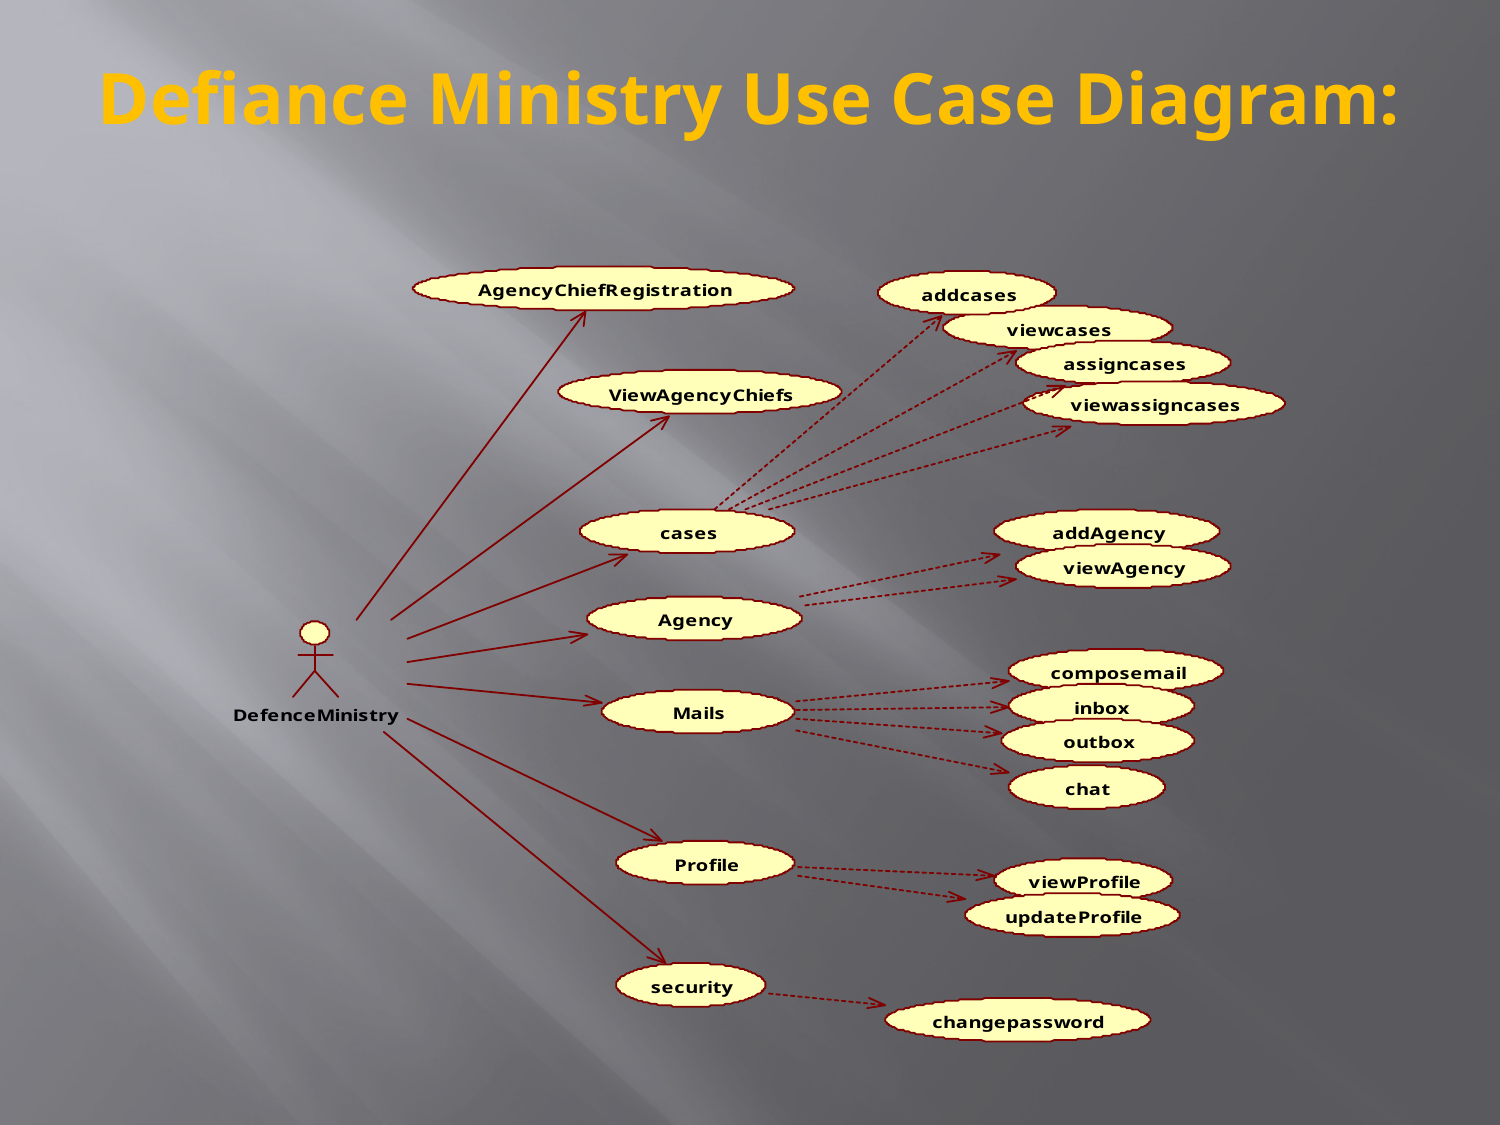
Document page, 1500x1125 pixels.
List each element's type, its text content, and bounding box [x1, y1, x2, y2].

picture [187, 237, 1326, 1073]
title Defiance Ministry Use Case Diagram: [75, 45, 1425, 233]
